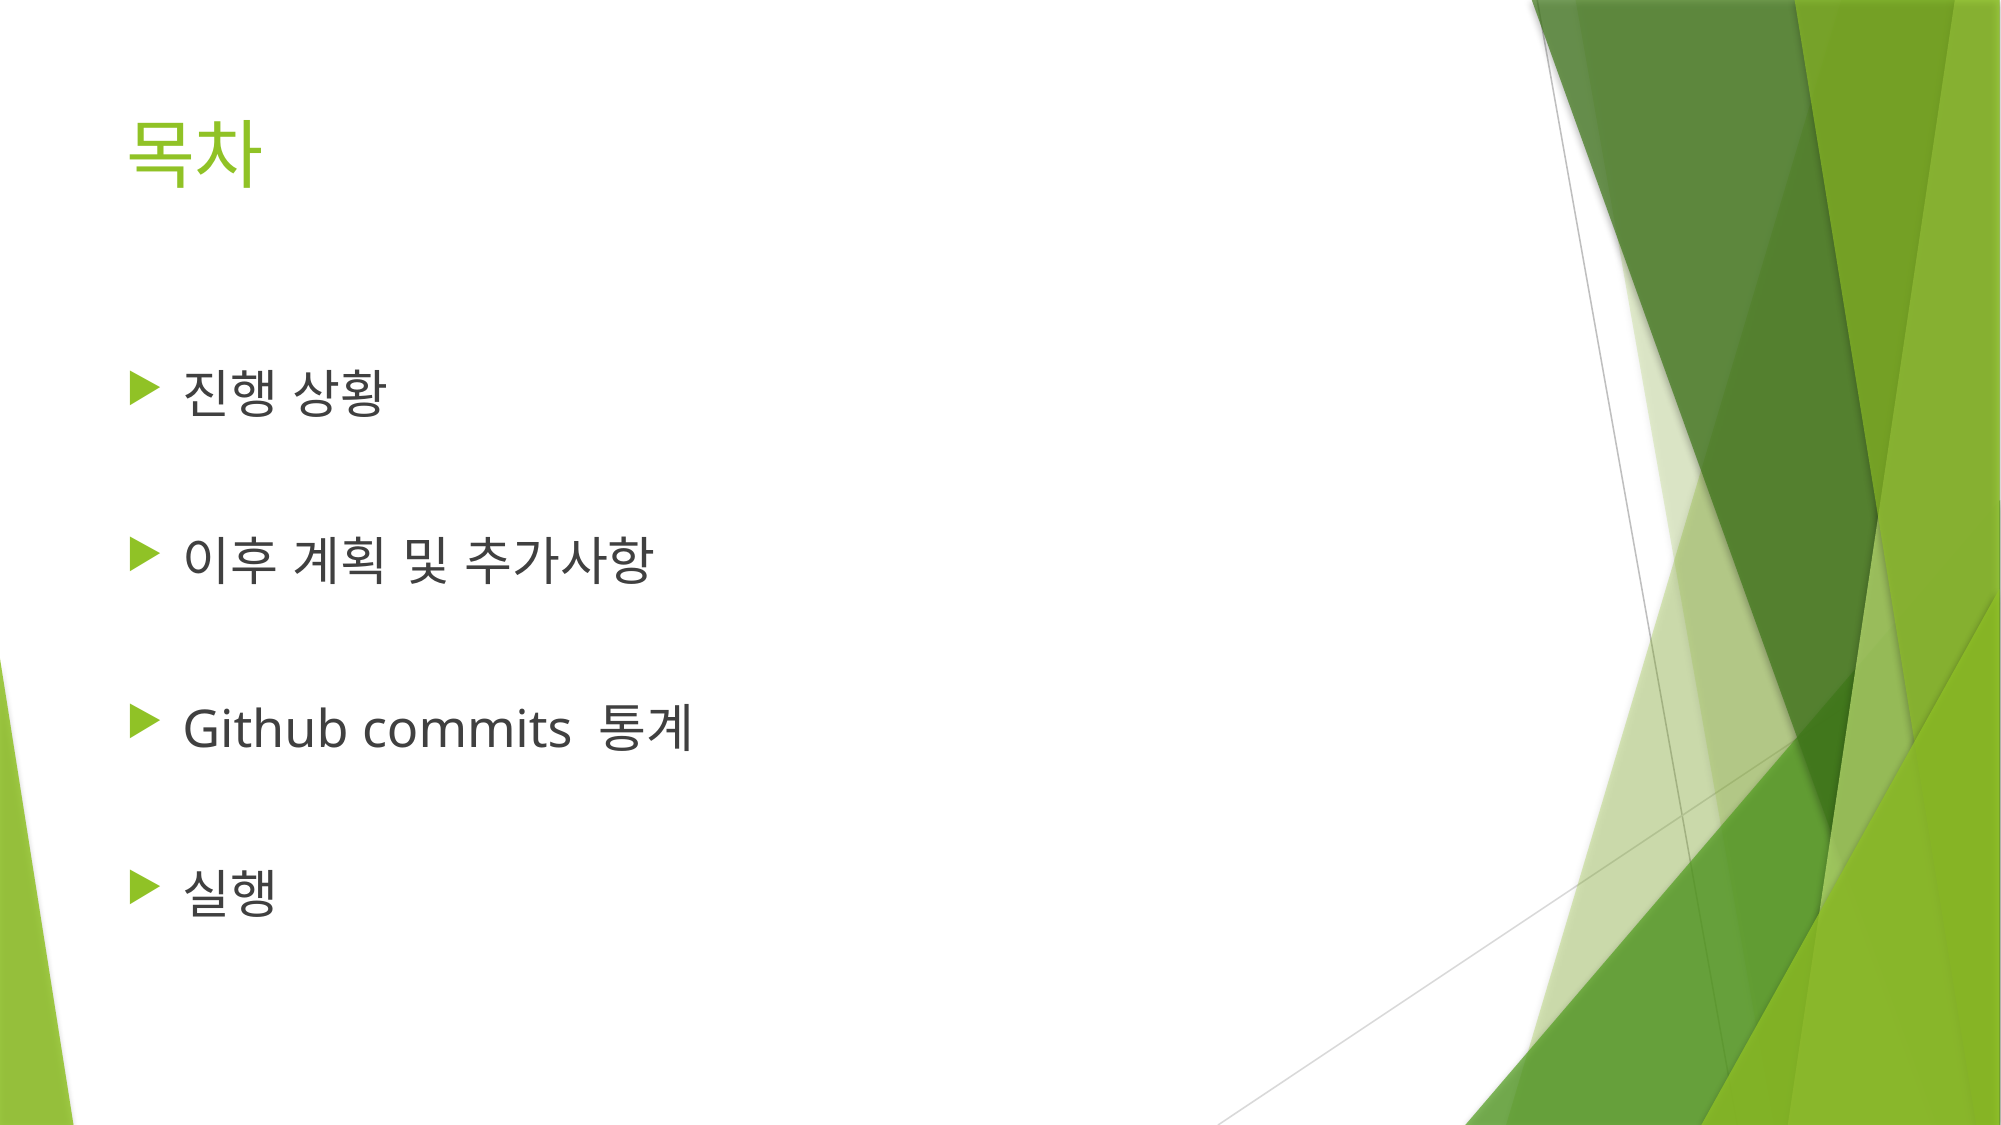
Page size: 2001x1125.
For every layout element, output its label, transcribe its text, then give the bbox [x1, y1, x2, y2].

title 목차 [111, 99, 1522, 317]
list 진행 상황 이후 계획 및 추가사항 Github commits 통계 실행 [111, 354, 1522, 992]
